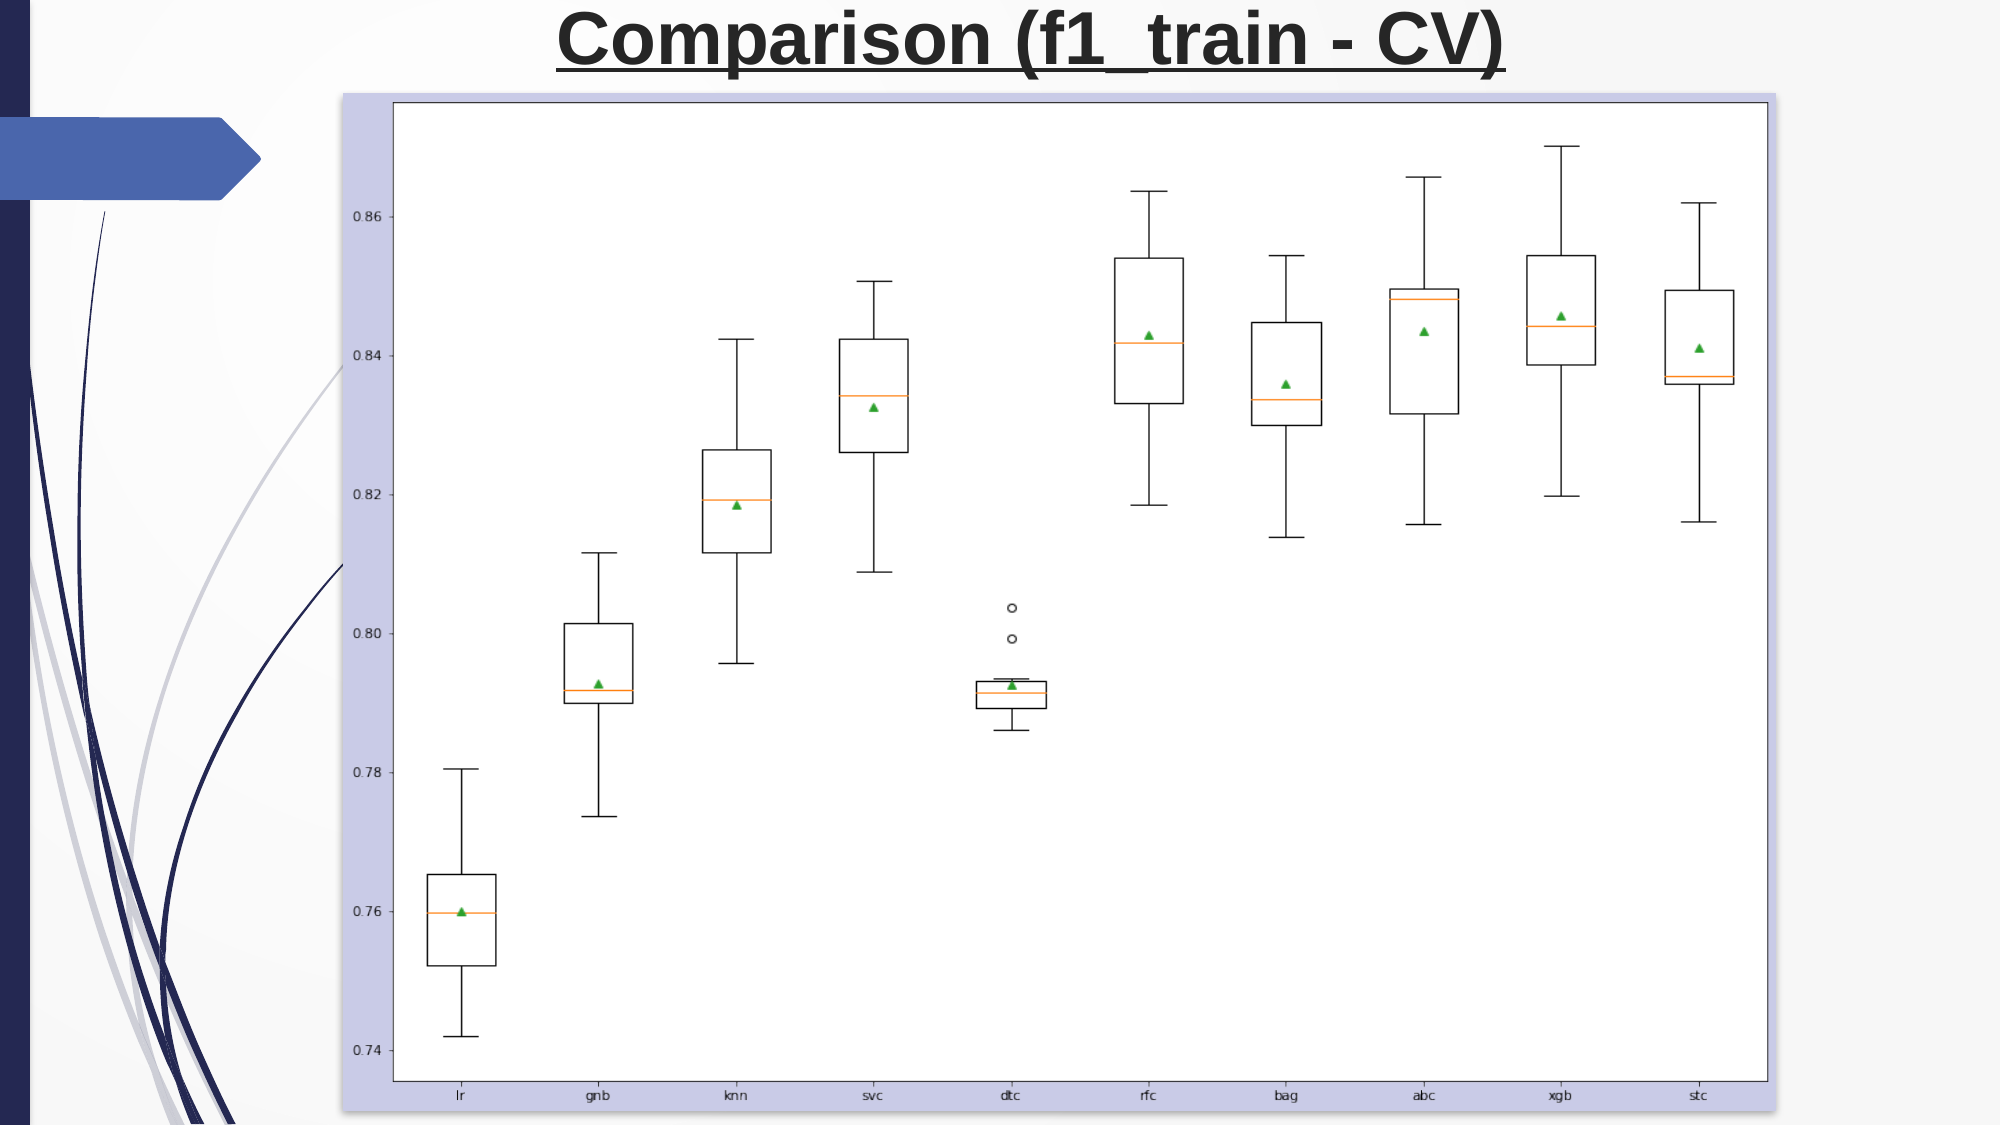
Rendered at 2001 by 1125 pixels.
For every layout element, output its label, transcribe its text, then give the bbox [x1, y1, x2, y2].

title Comparison (f1_train - CV) [300, 0, 1763, 94]
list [342, 92, 1777, 1112]
